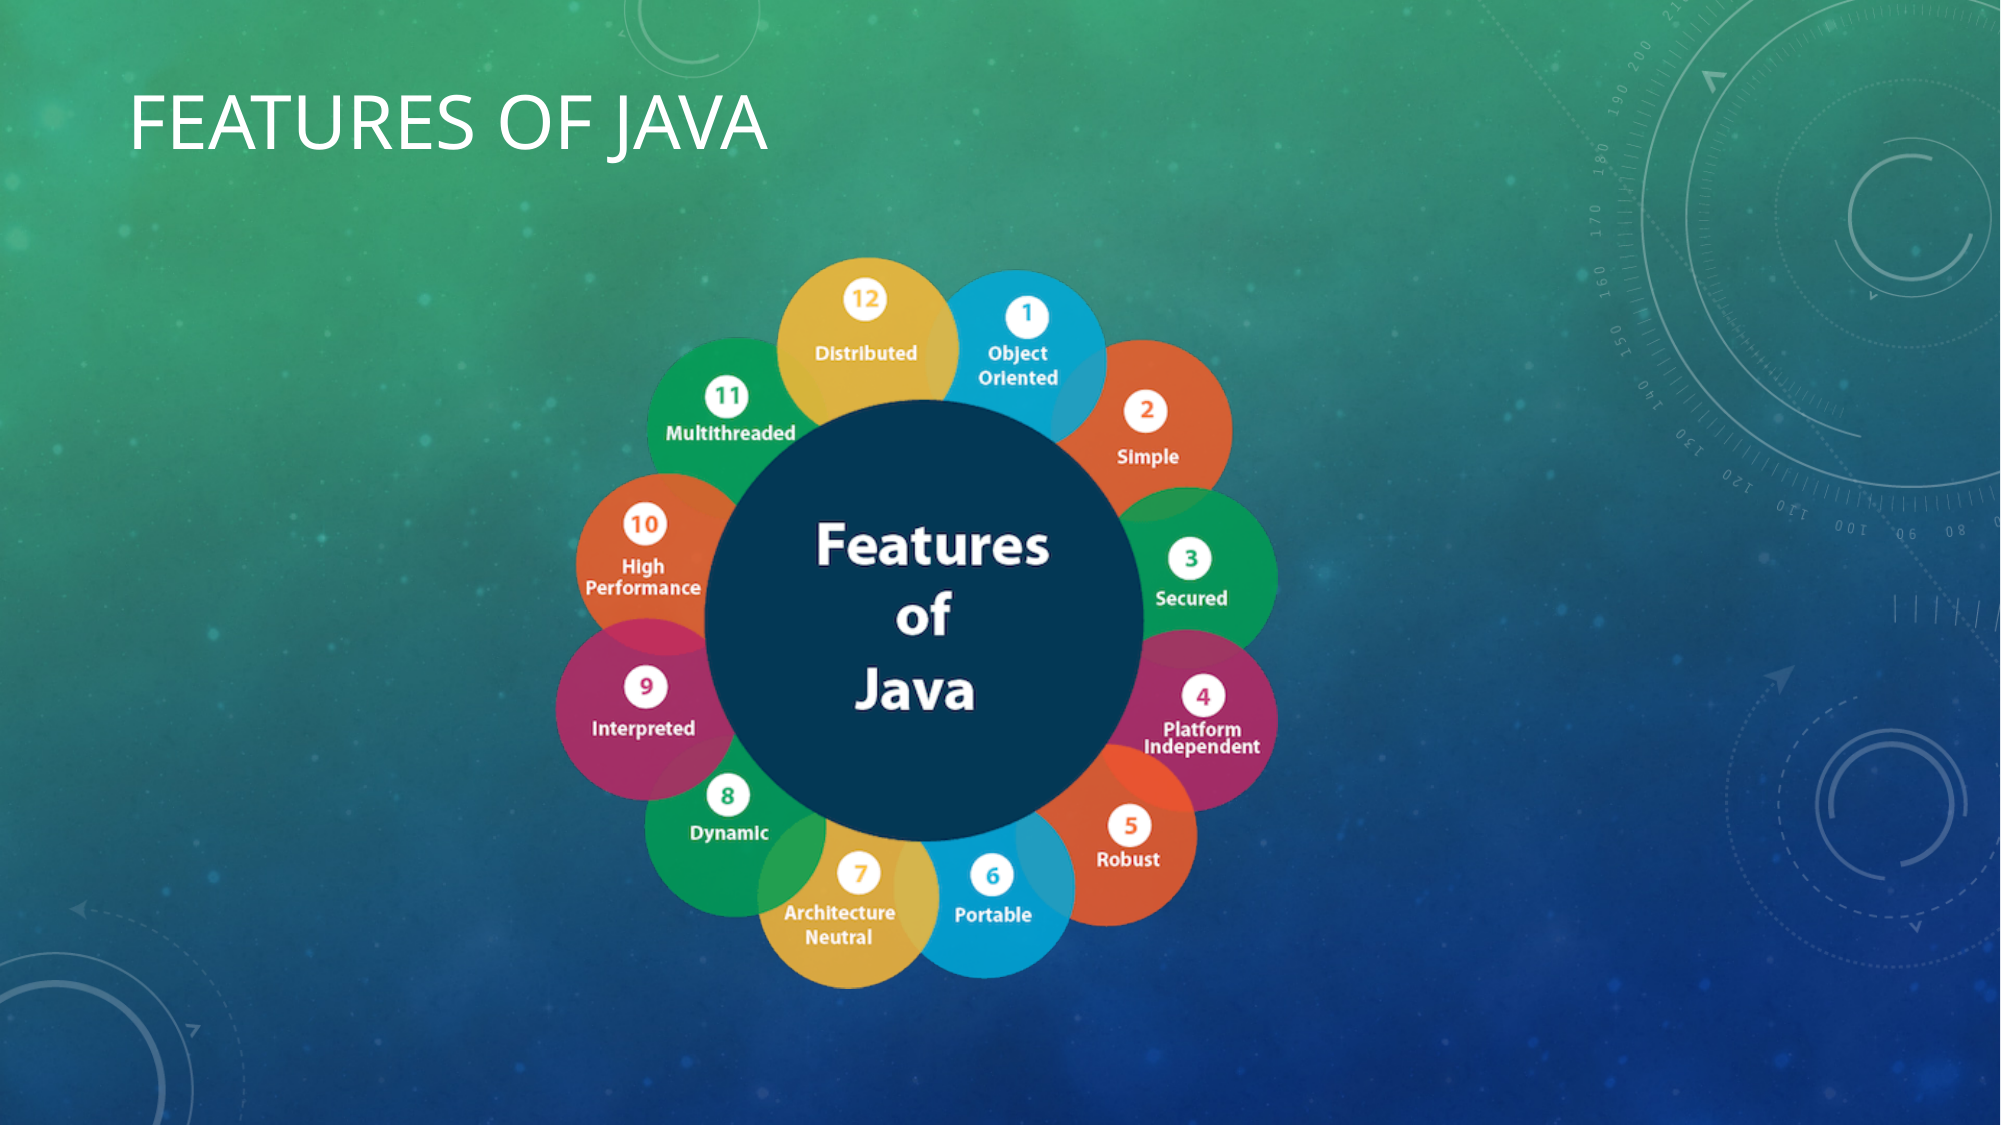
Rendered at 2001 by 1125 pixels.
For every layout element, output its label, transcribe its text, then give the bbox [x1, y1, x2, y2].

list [555, 257, 1278, 990]
picture [0, 0, 2001, 1125]
title Features of java [112, 52, 1775, 188]
